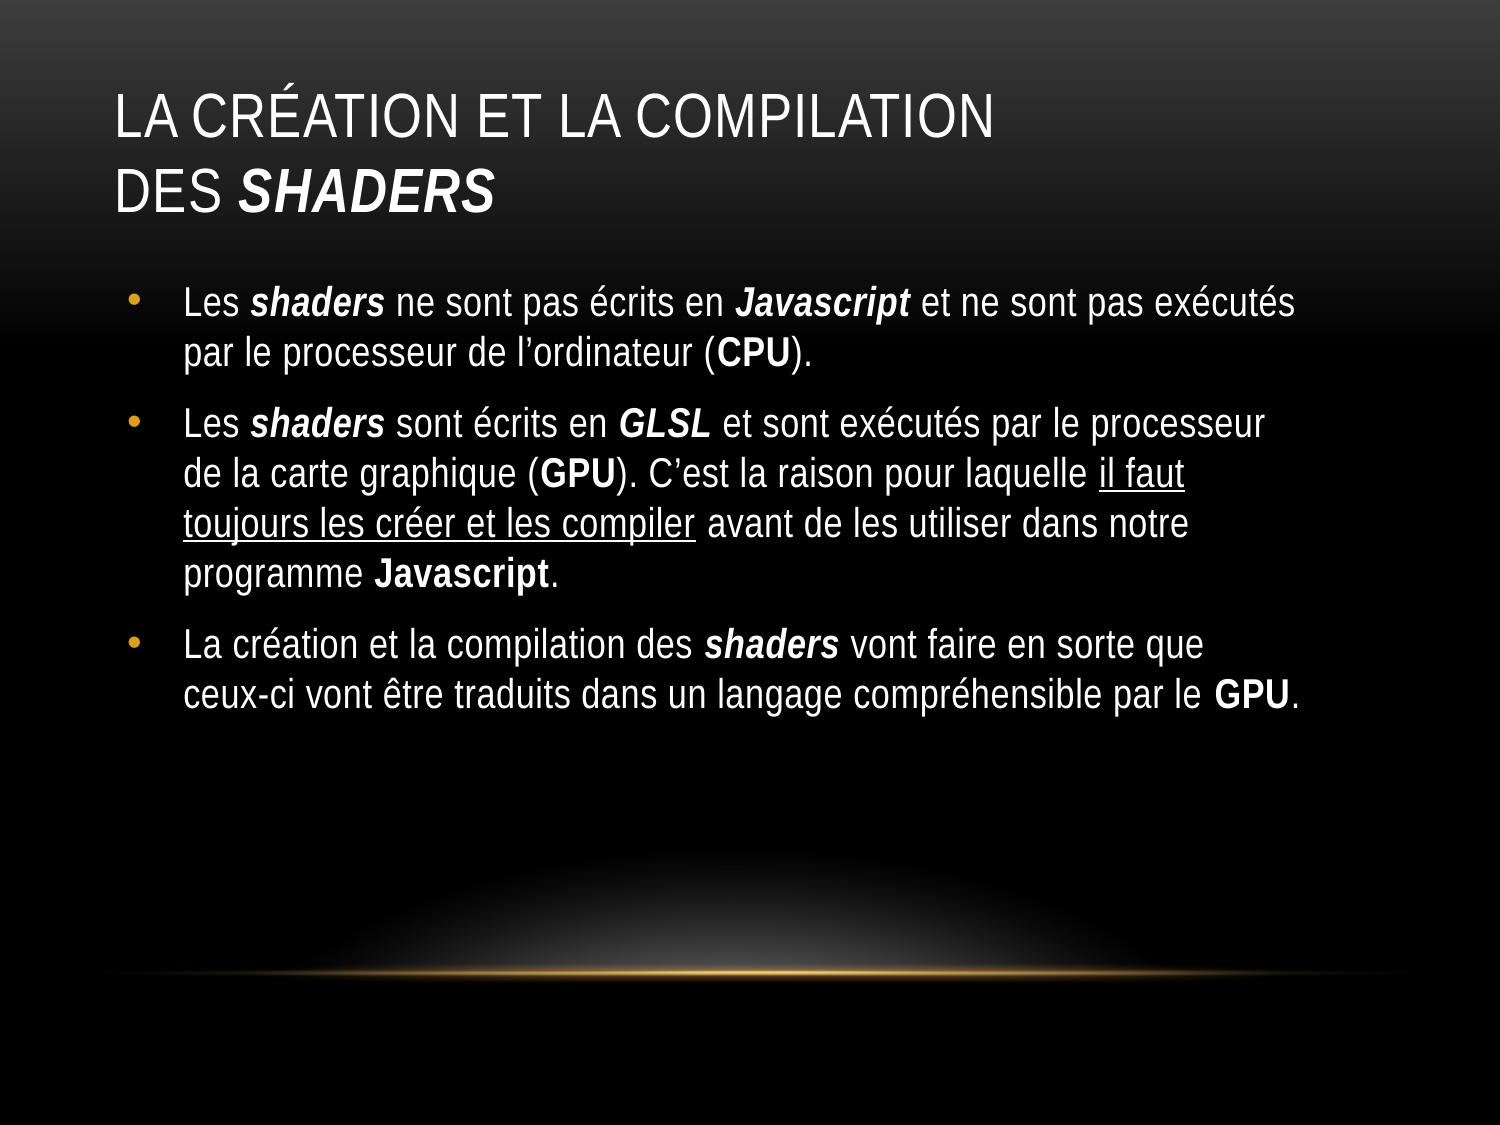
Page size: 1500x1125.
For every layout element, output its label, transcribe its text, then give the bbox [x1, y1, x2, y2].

picture [0, 0, 1500, 1125]
title La création et la compilation des shaders [99, 45, 1400, 233]
list Les shaders ne sont pas écrits en Javascript et ne sont pas exécutés par le processeur de l’ordinateur (CPU). Les shaders sont écrits en GLSL et sont exécutés par le processeur de la carte graphique (GPU). C’est la raison pour laquelle il faut toujours les créer et les compiler avant de les utiliser dans notre programme Javascript. La création et la compilation des shaders vont faire en sorte que ceux-ci vont être traduits dans un langage compréhensible par le GPU. [112, 267, 1317, 976]
